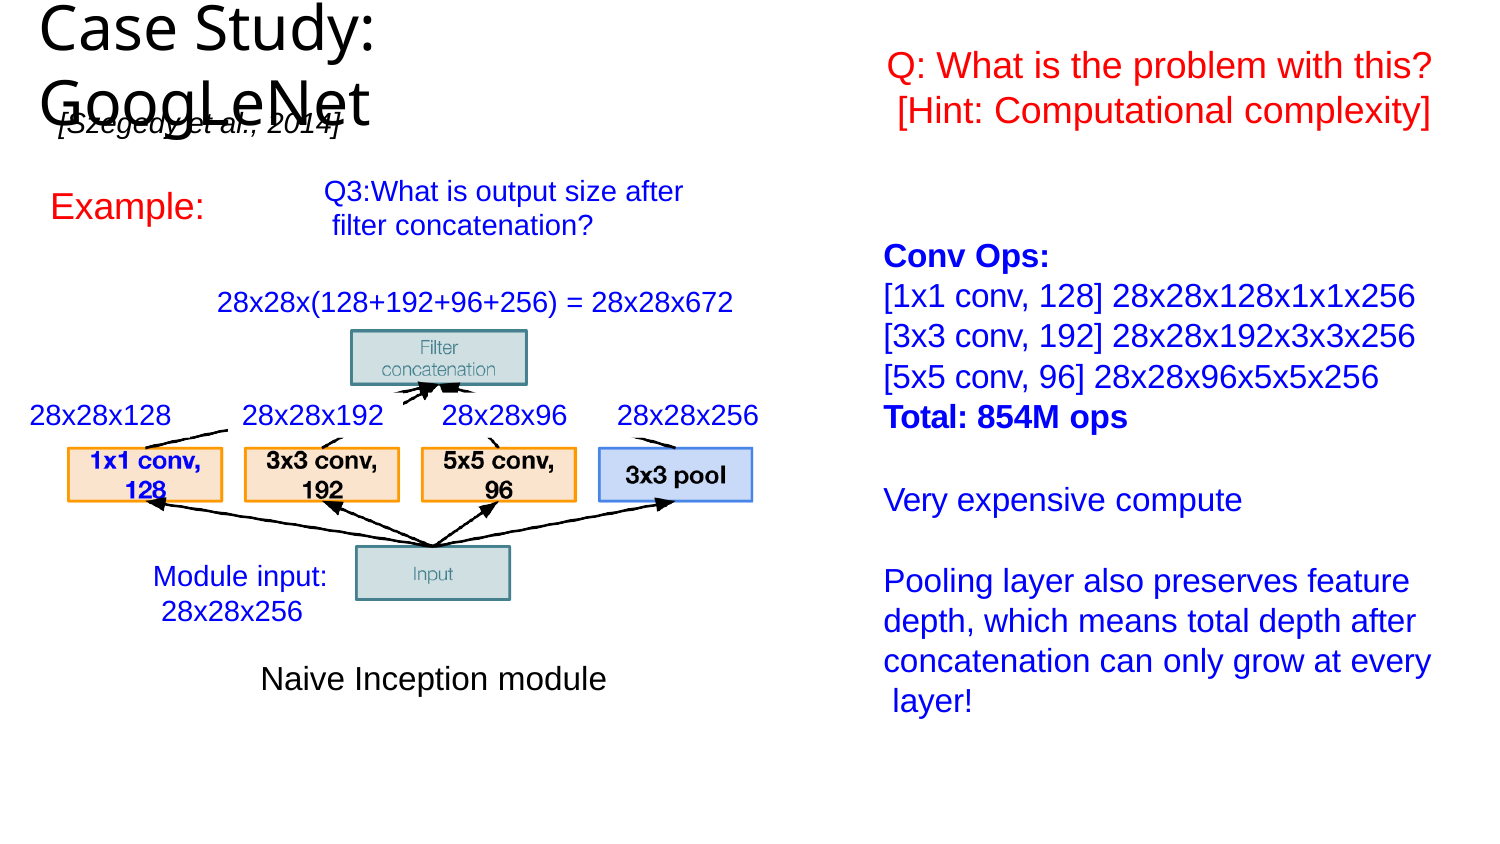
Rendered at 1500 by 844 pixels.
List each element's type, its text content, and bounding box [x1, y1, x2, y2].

title Case Study: GoogLeNet [36, 0, 718, 139]
text_box [Szegedy et al., 2014] [56, 102, 343, 140]
text_box 28x28x192 [239, 394, 387, 432]
text_box Conv Ops: [1x1 conv, 128] 28x28x128x1x1x256 [3x3 conv, 192] 28x28x192x3x3x256 [5x5 conv, 96] 28x28x96x5x5x256 Total: 854M ops [881, 231, 1433, 436]
text_box 28x28x128 [27, 394, 175, 432]
text_box Pooling layer also preserves feature depth, which means total depth after concatenation can only grow at every layer! [881, 556, 1436, 720]
text_box Q3:What is output size after filter concatenation? [321, 168, 686, 242]
text_box [66, 329, 754, 601]
text_box Very expensive compute [881, 475, 1249, 518]
text_box 28x28x96 [439, 394, 571, 432]
text_box Module input: 28x28x256 [150, 554, 331, 627]
text_box 28x28x256 [614, 394, 762, 432]
text_box Q: What is the problem with this? [Hint: Computational complexity] [884, 39, 1438, 132]
text_box 28x28x(128+192+96+256) = 28x28x672 [214, 281, 738, 319]
text_box Naive Inception module [258, 655, 611, 697]
text_box Example: [47, 180, 208, 228]
